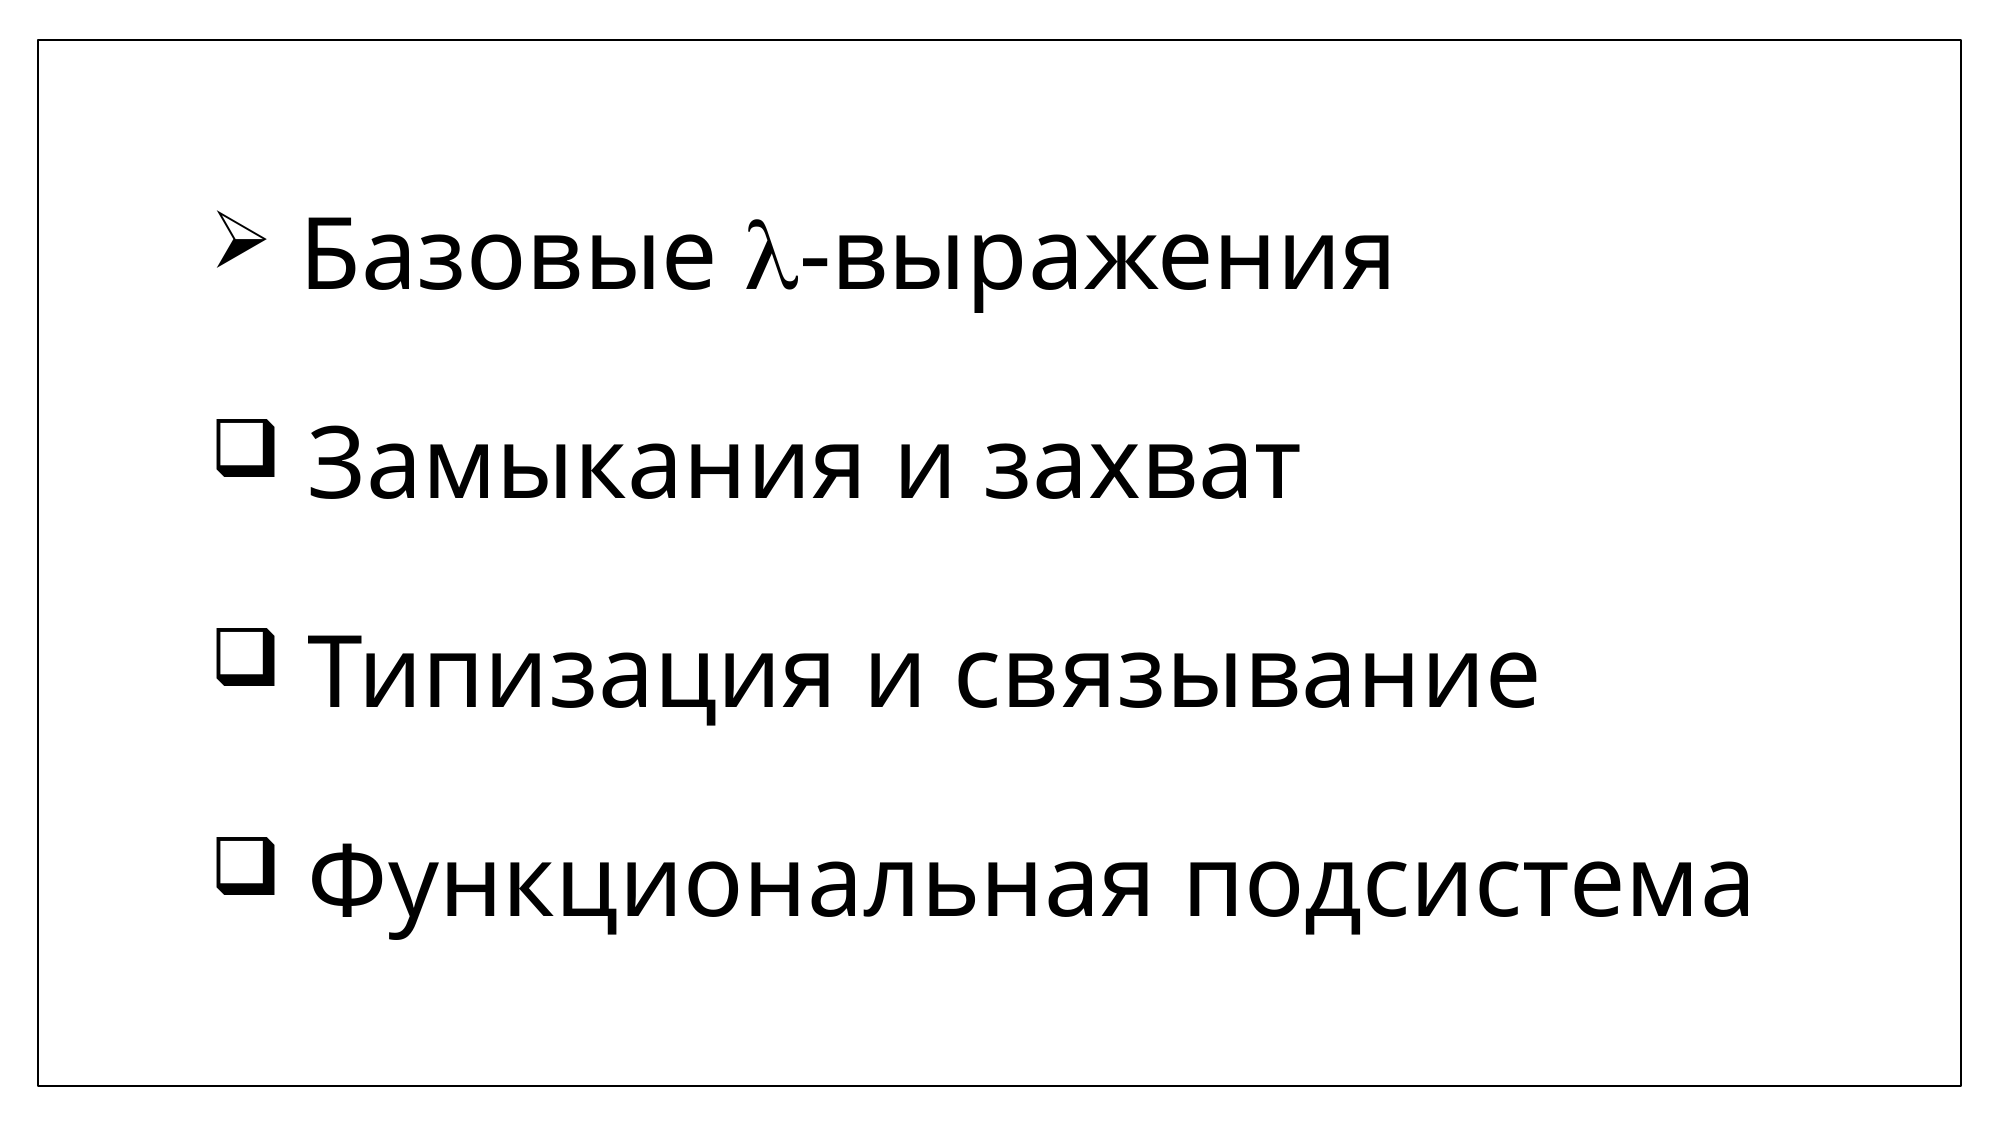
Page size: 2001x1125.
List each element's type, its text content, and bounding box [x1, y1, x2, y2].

list Базовые -выражения Замыкания и захват Типизация и связывание Функциональная подсистема [187, 121, 1808, 1000]
